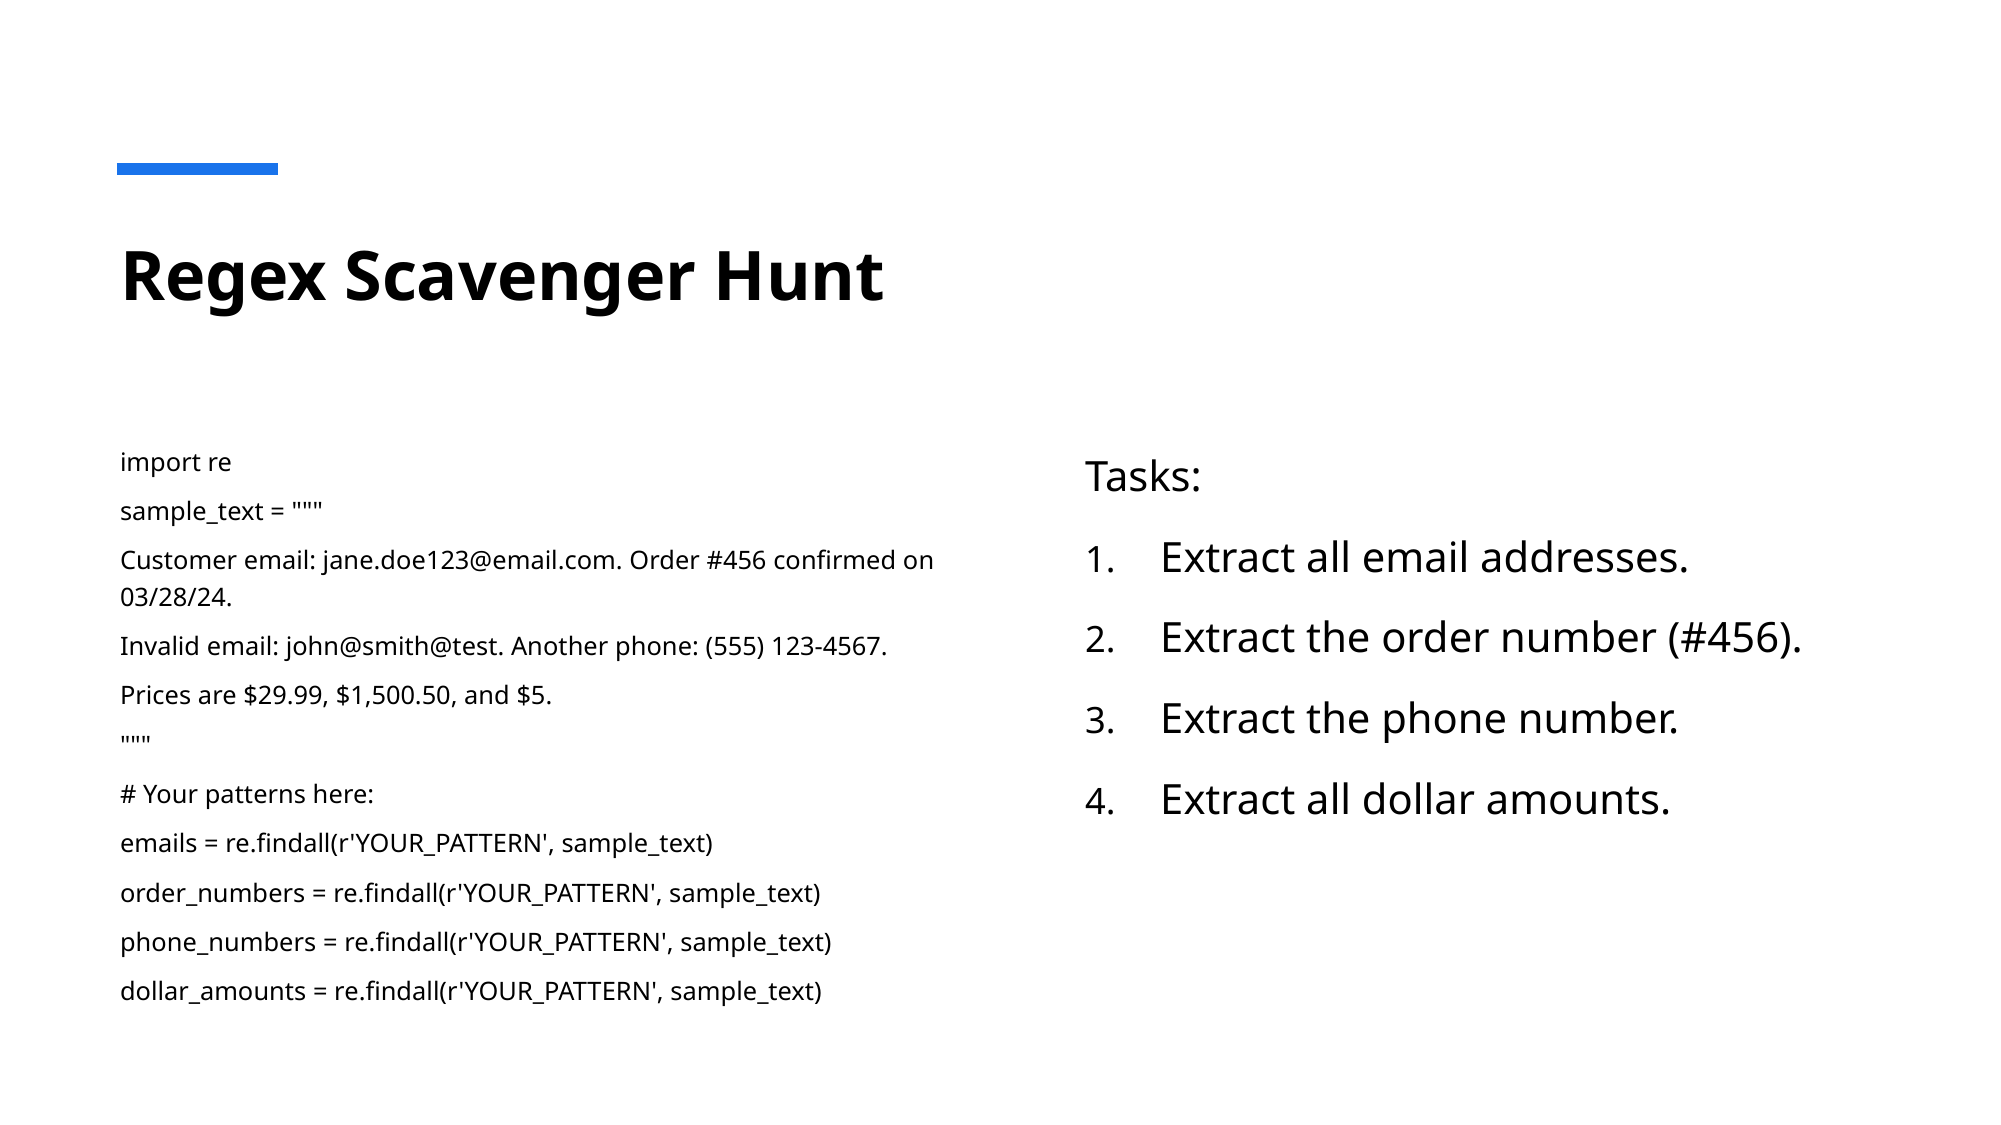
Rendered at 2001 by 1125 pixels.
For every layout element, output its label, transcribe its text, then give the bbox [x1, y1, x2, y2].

list import re sample_text = """ Customer email: jane.doe123@email.com. Order #456 confirmed on 03/28/24. Invalid email: john@smith@test. Another phone: (555) 123-4567. Prices are $29.99, $1,500.50, and $5. """ # Your patterns here: emails = re.findall(r'YOUR_PATTERN', sample_text) order_numbers = re.findall(r'YOUR_PATTERN', sample_text) phone_numbers = re.findall(r'YOUR_PATTERN', sample_text) dollar_amounts = re.findall(r'YOUR_PATTERN', sample_text) [105, 431, 1070, 1017]
text_box Tasks: Extract all email addresses. Extract the order number (#456). Extract the phone number. Extract all dollar amounts. [1070, 431, 1895, 1017]
title Regex Scavenger Hunt [105, 224, 1892, 405]
